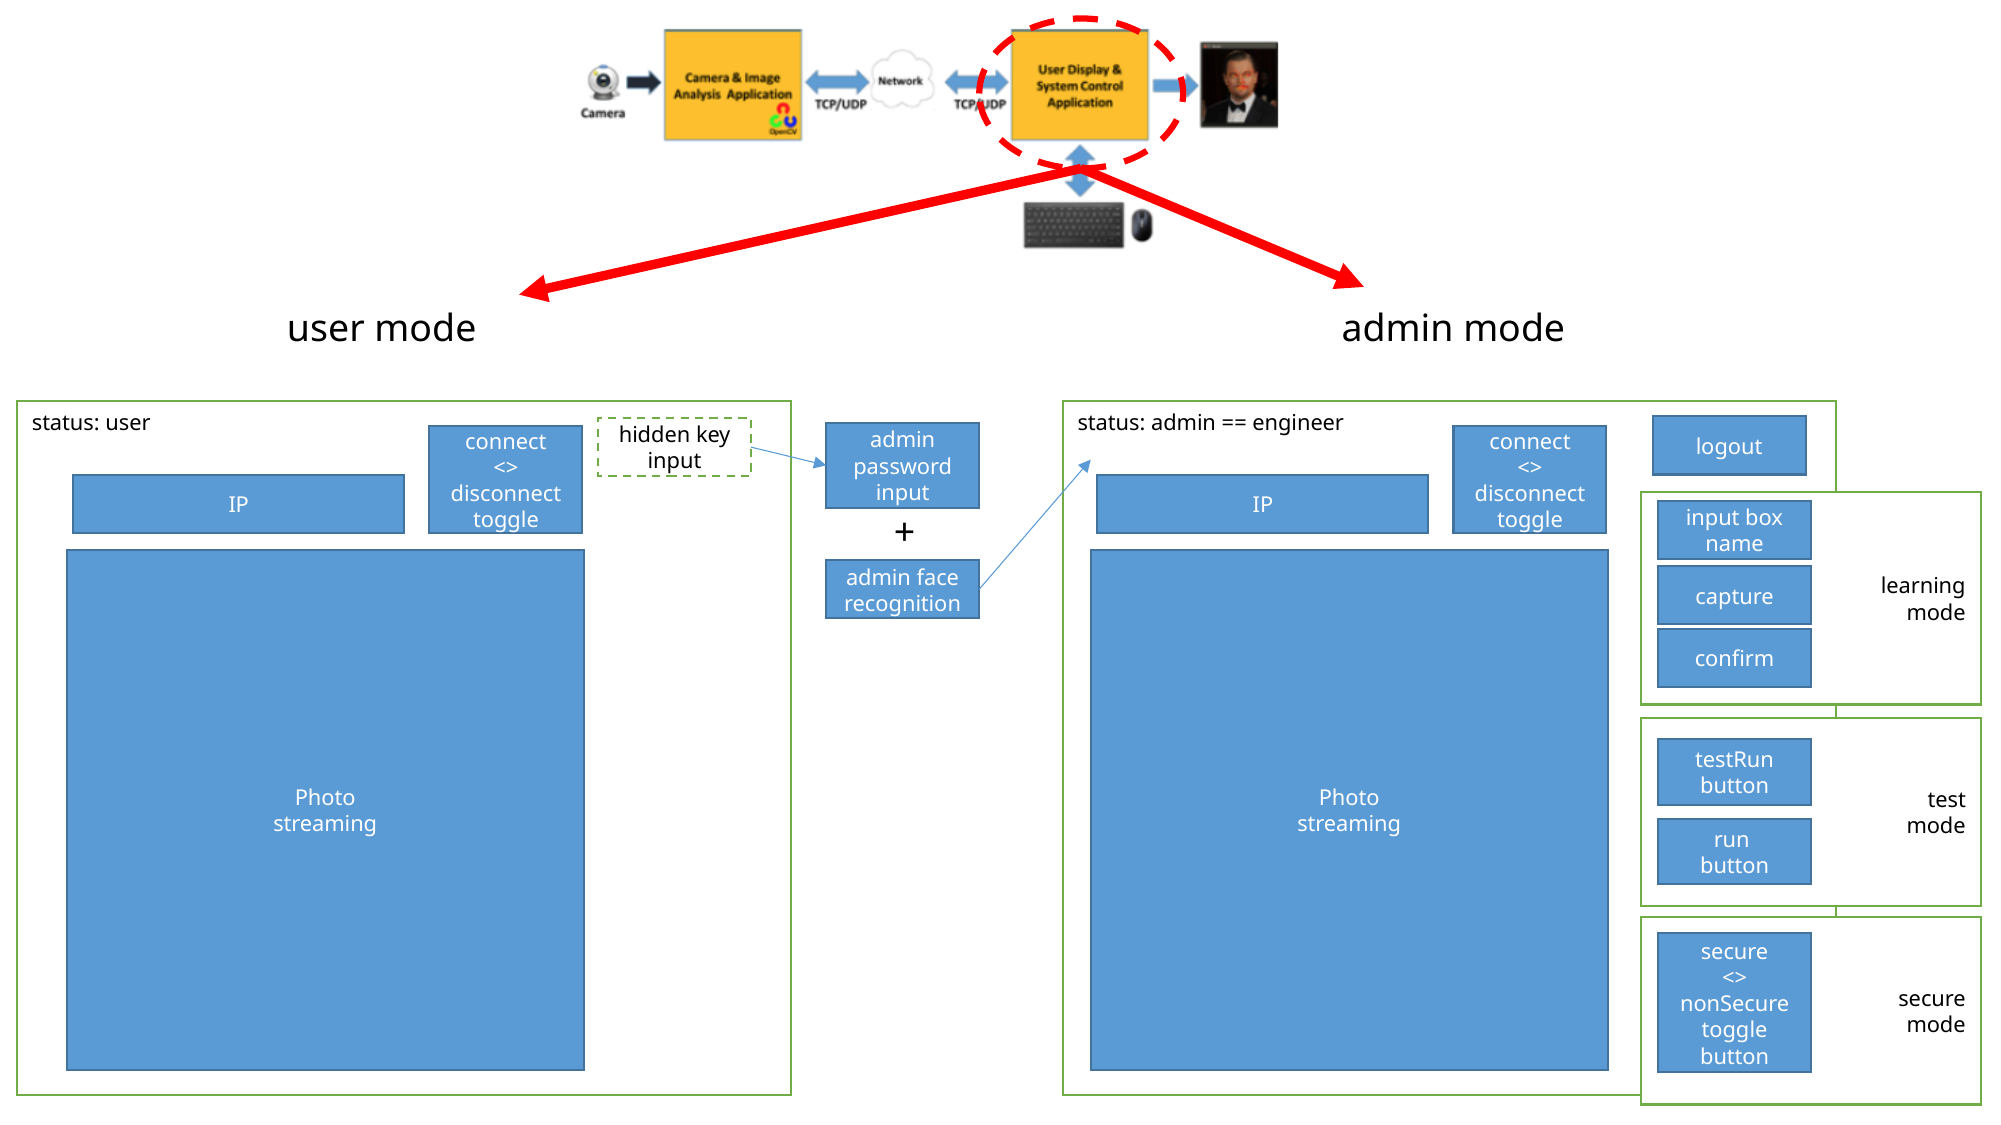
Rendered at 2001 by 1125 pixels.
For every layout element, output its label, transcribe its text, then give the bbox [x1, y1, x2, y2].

text_box status: user [16, 400, 792, 1096]
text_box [979, 459, 1091, 590]
text_box secure mode [1640, 916, 1982, 1106]
text_box Photo streaming [66, 549, 585, 1071]
text_box admin face recognition [825, 559, 980, 619]
text_box secure <> nonSecure toggle button [1657, 932, 1812, 1073]
text_box IP [1096, 474, 1429, 534]
text_box test mode [1640, 717, 1982, 907]
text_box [1081, 168, 1364, 287]
text_box connect <> disconnect toggle [428, 425, 583, 534]
text_box input box name [1657, 500, 1812, 560]
picture [571, 13, 1312, 168]
text_box learning mode [1640, 491, 1982, 706]
text_box confirm [1657, 628, 1812, 688]
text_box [751, 447, 827, 466]
text_box capture [1657, 565, 1812, 625]
text_box admin password input [825, 422, 980, 509]
text_box admin mode [1326, 296, 1581, 356]
text_box connect <> disconnect toggle [1452, 425, 1607, 534]
text_box Photo streaming [1090, 549, 1609, 1071]
text_box logout [1652, 415, 1807, 476]
text_box run button [1657, 818, 1812, 885]
text_box IP [72, 474, 405, 534]
text_box hidden key input [597, 417, 752, 477]
text_box user mode [272, 296, 492, 356]
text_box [519, 168, 1082, 295]
text_box testRun button [1657, 738, 1812, 806]
text_box + [879, 500, 931, 561]
text_box status: admin == engineer [1062, 400, 1837, 1096]
